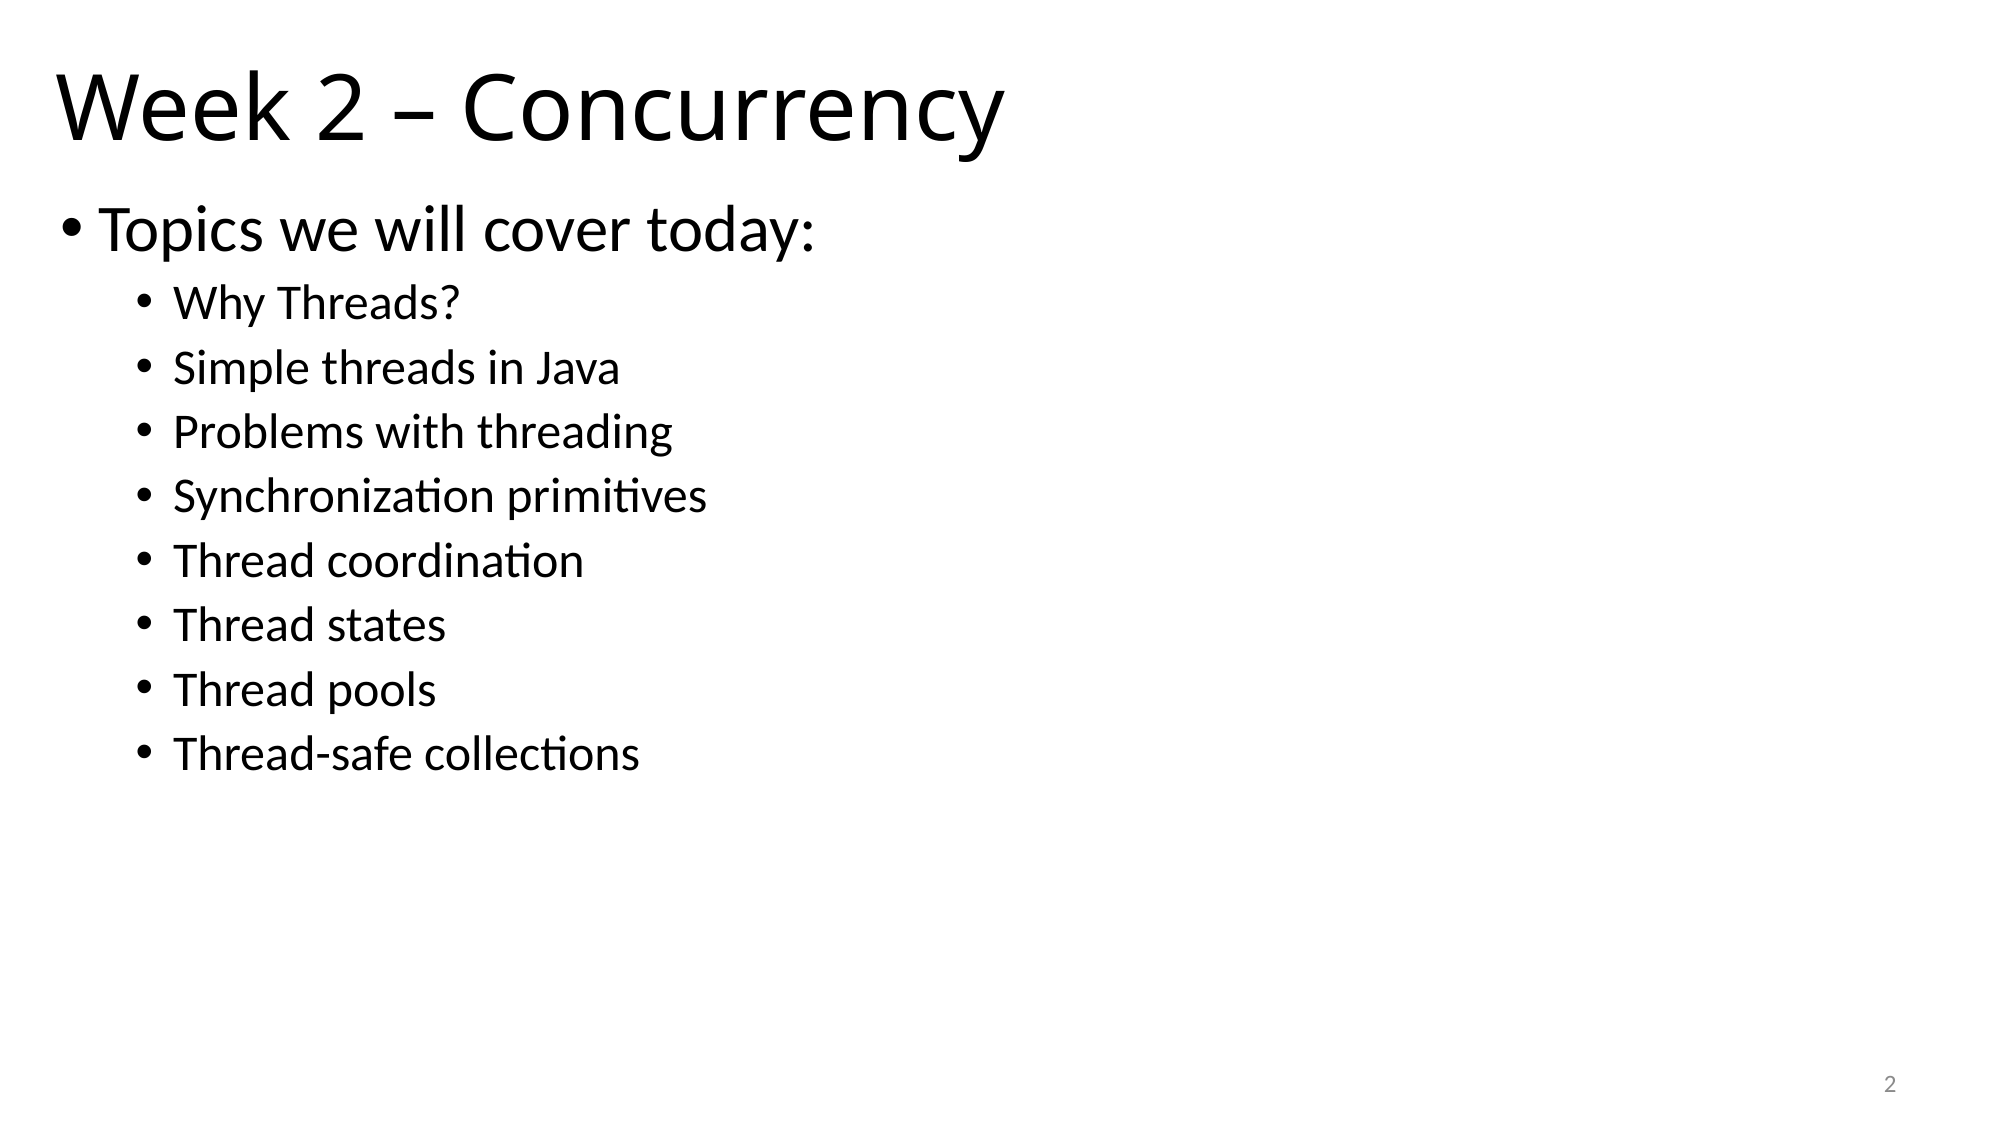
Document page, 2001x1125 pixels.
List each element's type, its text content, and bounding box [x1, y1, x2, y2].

list Topics we will cover today: Why Threads? Simple threads in Java Problems with threading Synchronization primitives Thread coordination Thread states Thread pools Thread-safe collections [45, 186, 1960, 1032]
title Week 2 – Concurrency [40, 35, 1955, 187]
